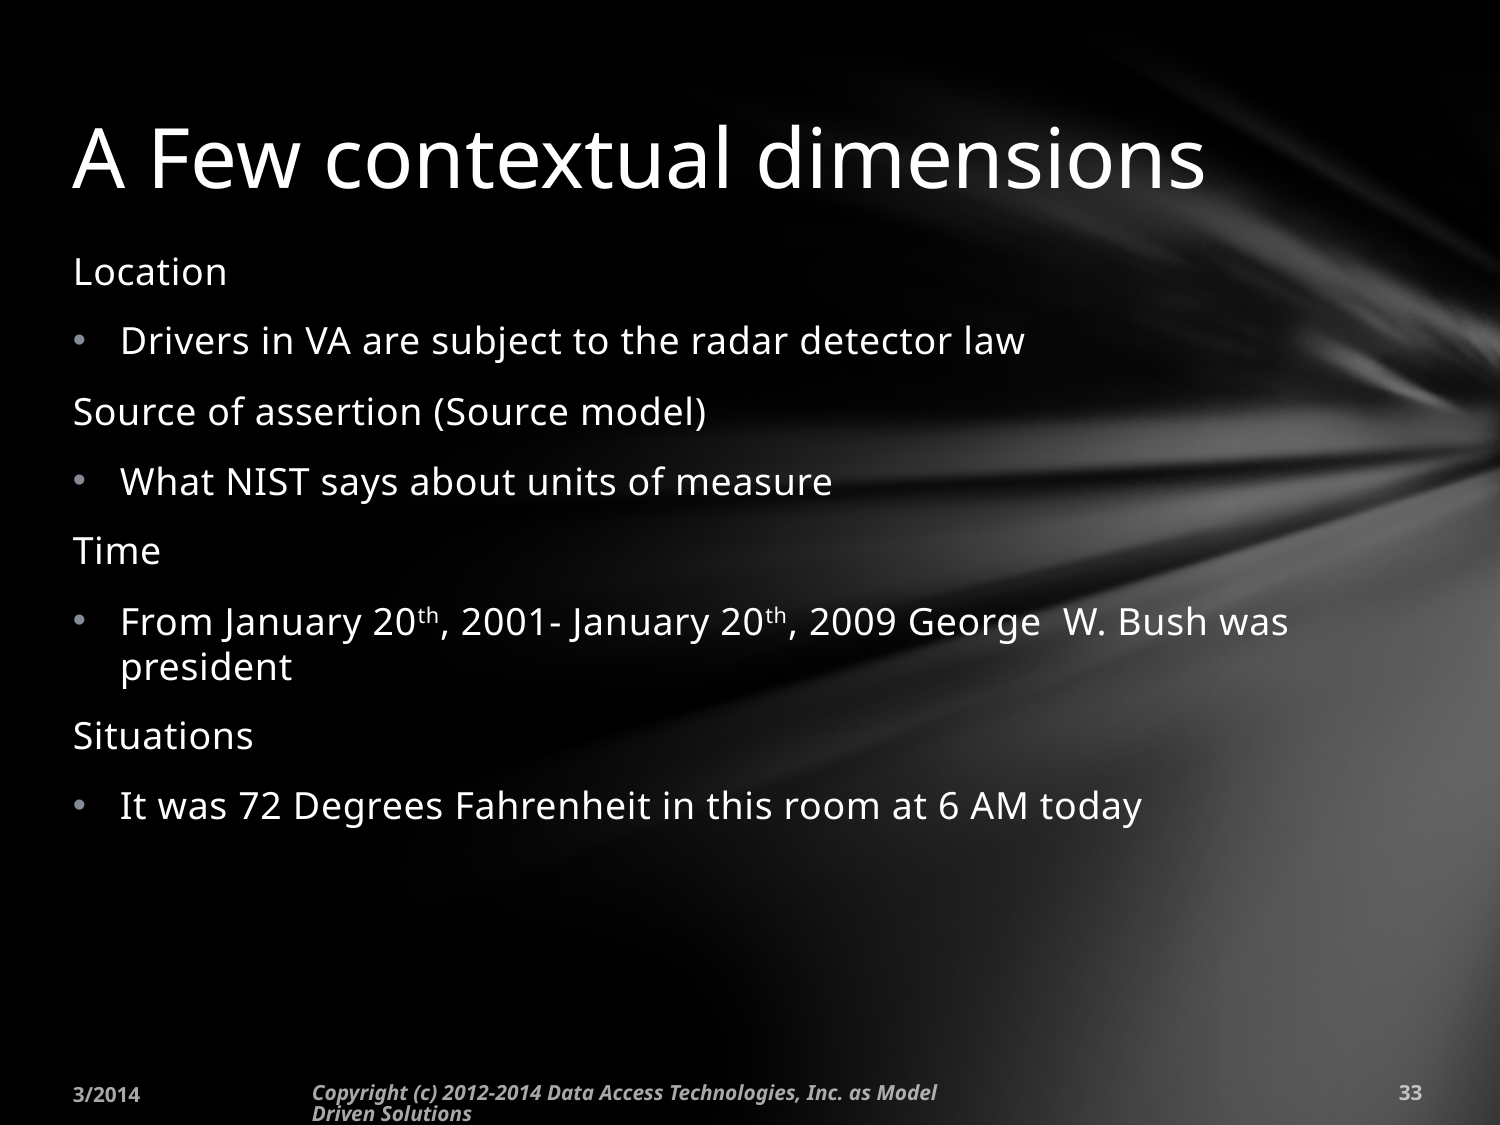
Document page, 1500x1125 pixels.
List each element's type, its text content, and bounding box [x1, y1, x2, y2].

slide_number 33 [1293, 1073, 1438, 1115]
list Location Drivers in VA are subject to the radar detector law Source of assertion (Source model) What NIST says about units of measure Time From January 20th, 2001- January 20th, 2009 George W. Bush was president Situations It was 72 Degrees Fahrenheit in this room at 6 AM today [57, 239, 1318, 1015]
slide_number 3/2014 [57, 1073, 296, 1115]
title A Few contextual dimensions [57, 37, 1318, 213]
footer Copyright (c) 2012-2014 Data Access Technologies, Inc. as Model Driven Solutions [296, 1073, 968, 1115]
